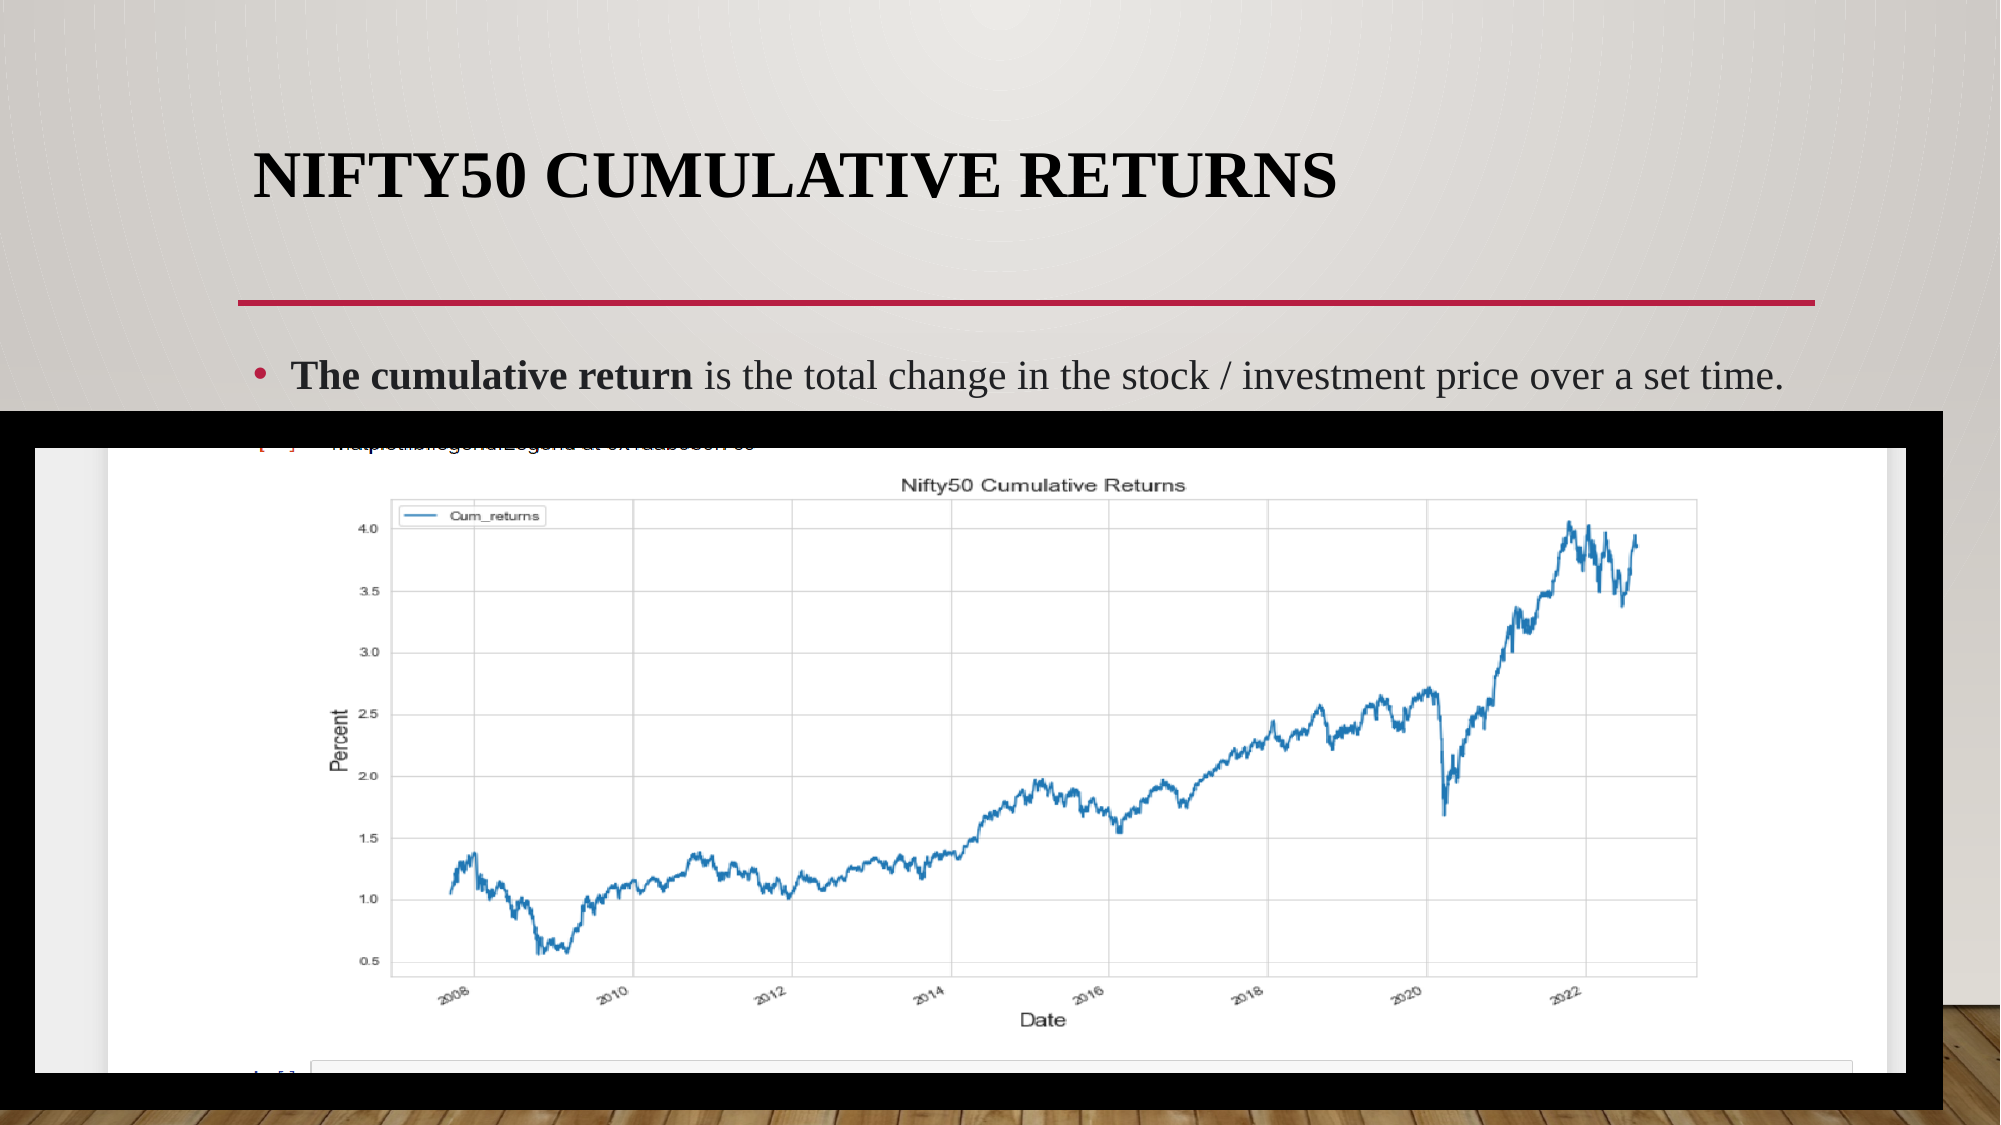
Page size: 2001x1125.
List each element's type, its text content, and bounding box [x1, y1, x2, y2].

picture [0, 1005, 2000, 1125]
picture [34, 448, 1906, 1073]
list The cumulative return is the total change in the stock / investment price over a set time. [238, 330, 1814, 411]
title Nifty50 Cumulative Returns [238, 131, 1814, 305]
